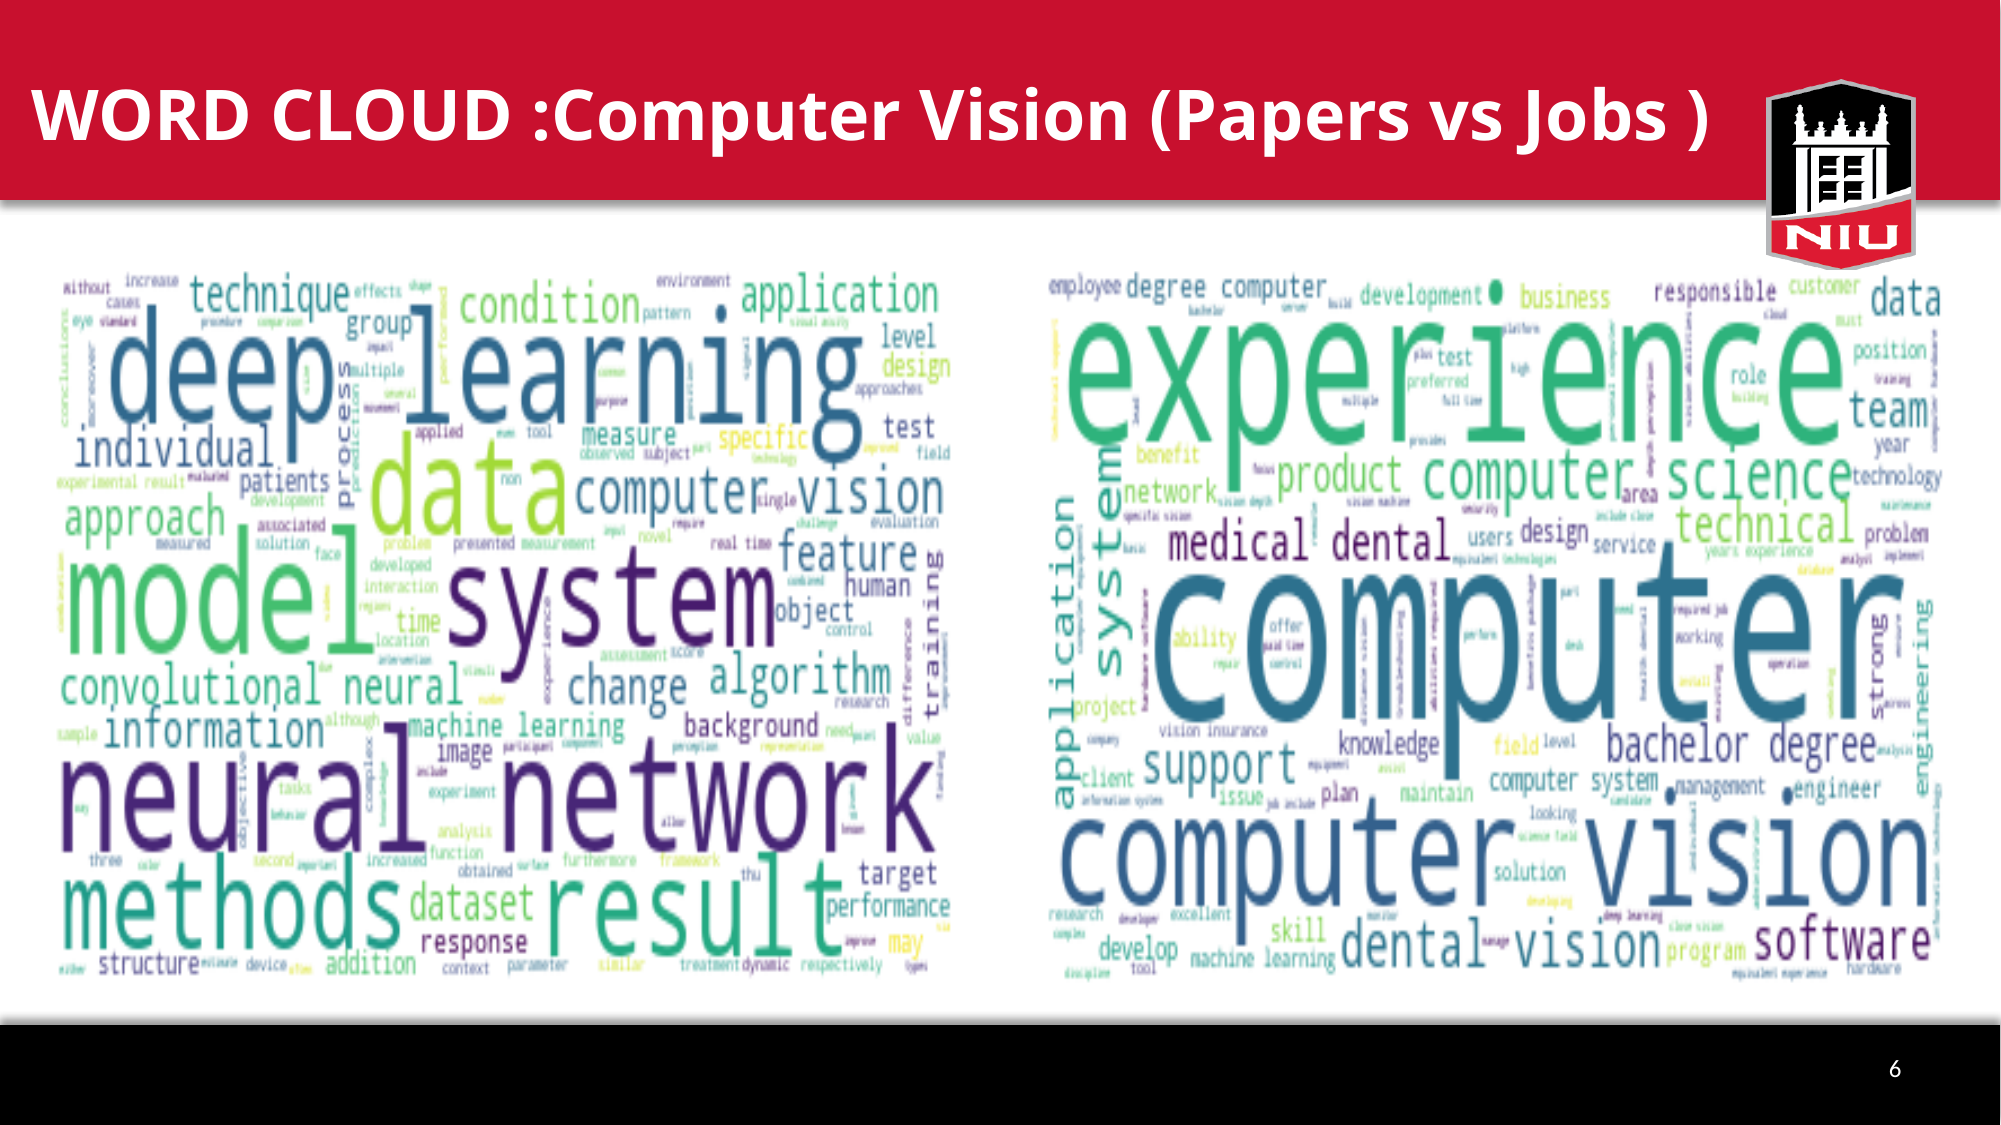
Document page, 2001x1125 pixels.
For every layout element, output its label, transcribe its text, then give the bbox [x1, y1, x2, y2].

picture [1044, 79, 1948, 990]
title WORD CLOUD :Computer Vision (Papers vs Jobs ) [16, 24, 1815, 200]
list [52, 270, 956, 990]
slide_number 6 [1616, 1037, 1917, 1098]
